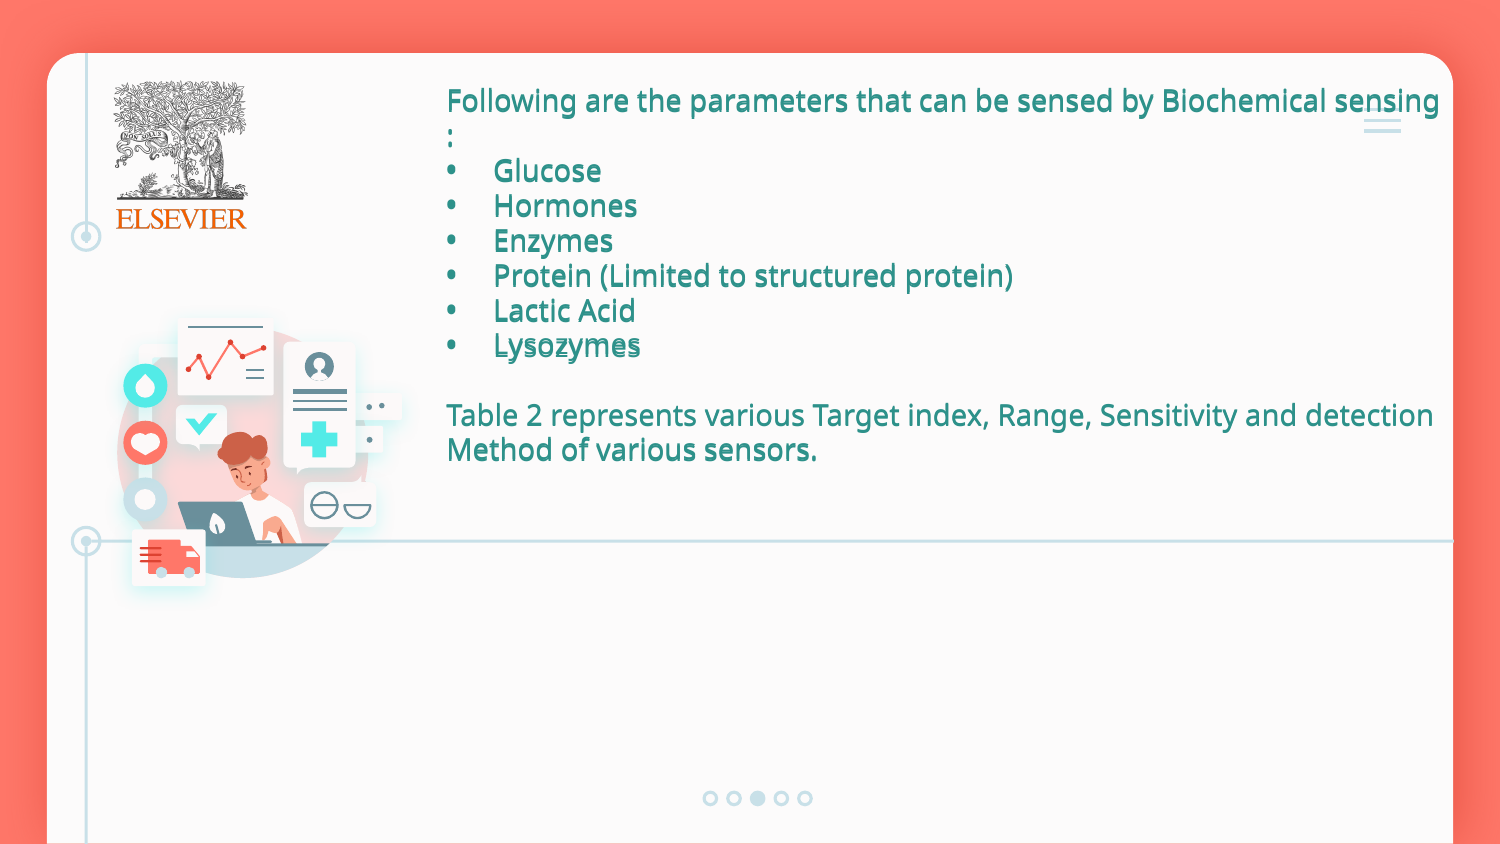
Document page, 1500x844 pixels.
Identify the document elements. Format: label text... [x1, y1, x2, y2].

picture [108, 75, 252, 233]
text_box Following are the parameters that can be sensed by Biochemical sensing : Glucose Hormones Enzymes Protein (Limited to structured protein) Lactic Acid Lysozymes Table 2 represents various Target index, Range, Sensitivity and detection Method of various sensors. [431, 66, 1460, 550]
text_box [117, 317, 403, 587]
